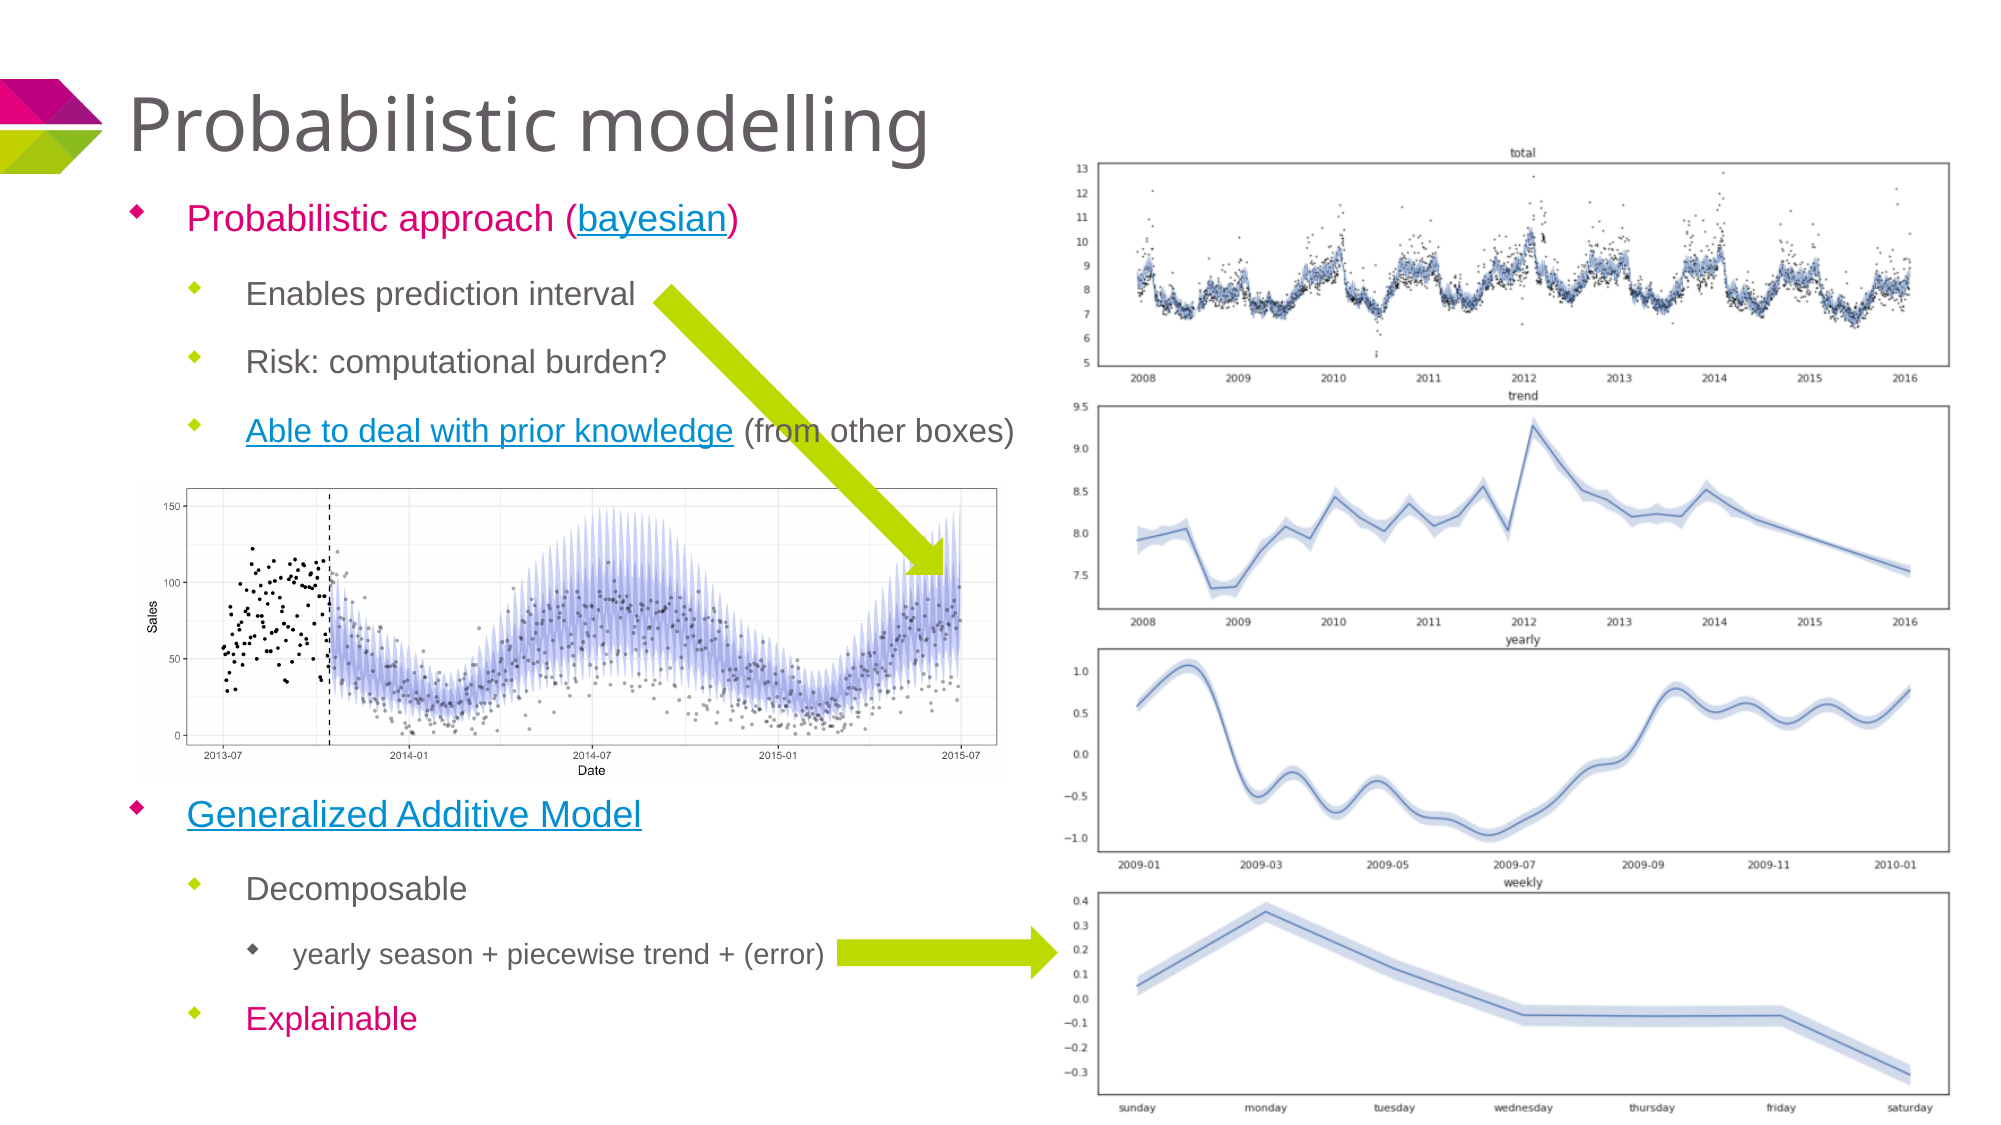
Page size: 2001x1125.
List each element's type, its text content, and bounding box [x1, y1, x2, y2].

picture [135, 476, 1007, 785]
title Probabilistic modelling [112, 79, 1886, 186]
list Probabilistic approach (bayesian) Enables prediction interval Risk: computational burden? Able to deal with prior knowledge (from other boxes) Generalized Additive Model Decomposable yearly season + piecewise trend + (error) Explainable [112, 186, 1057, 1075]
picture [1057, 141, 1961, 1120]
